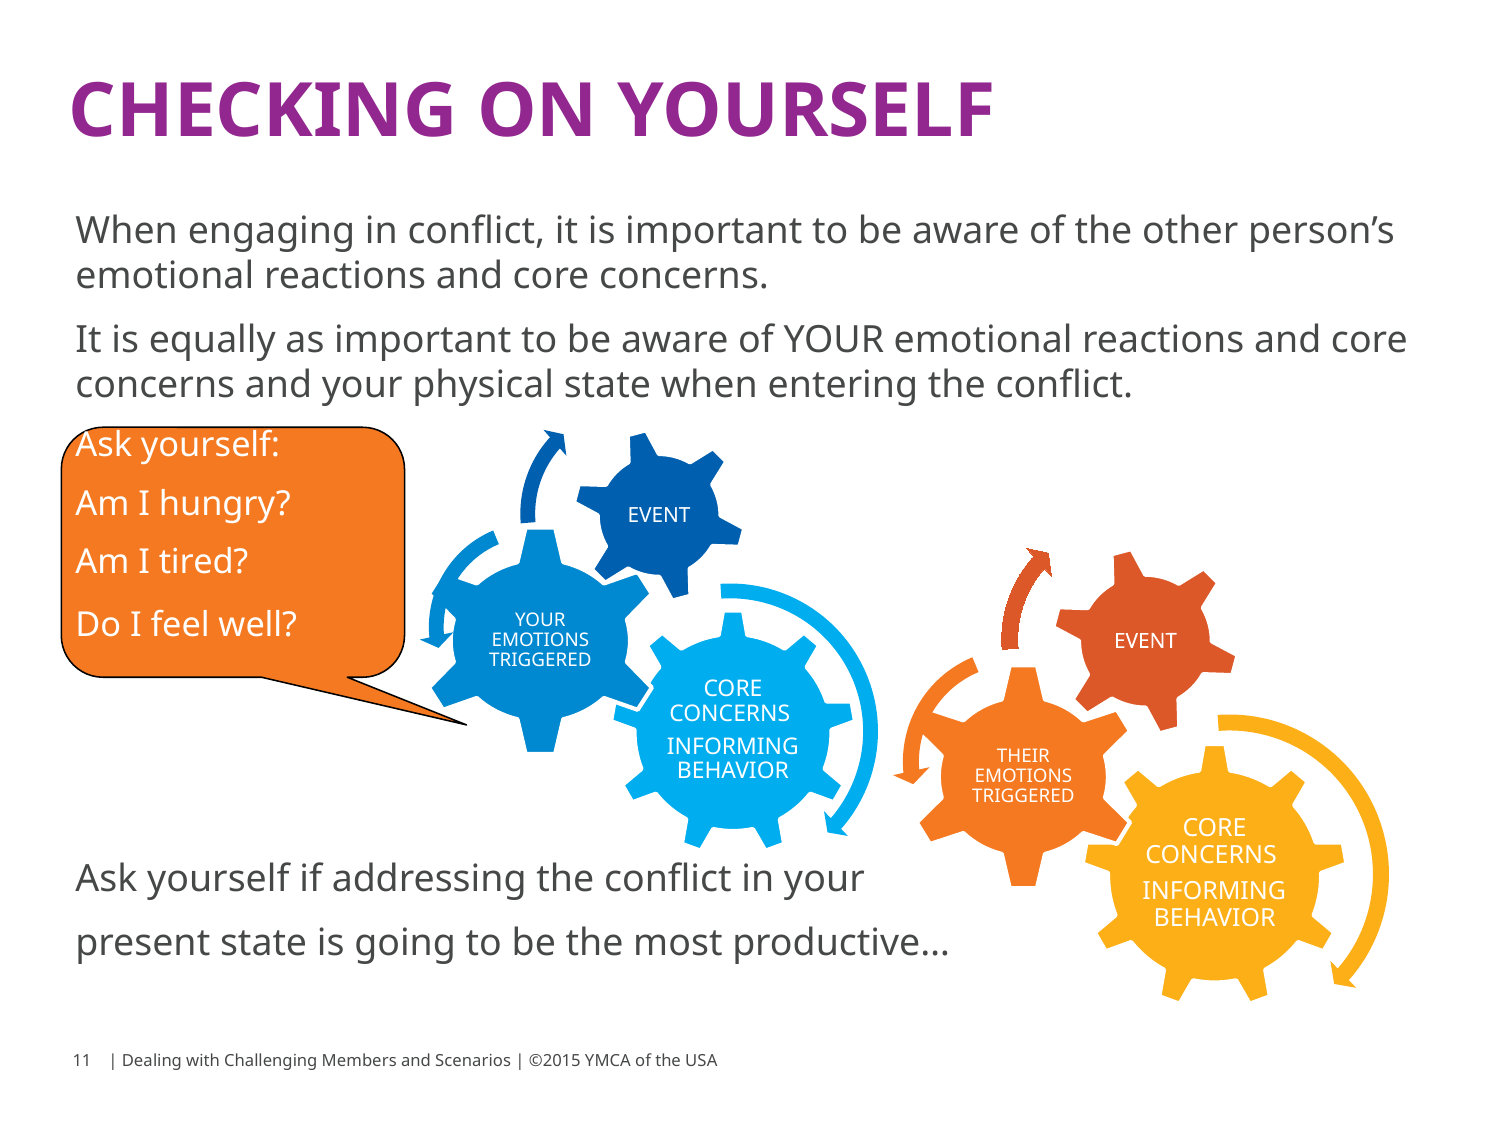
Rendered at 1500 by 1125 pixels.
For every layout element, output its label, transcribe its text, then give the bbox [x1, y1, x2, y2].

title Checking on yourself [53, 53, 1428, 193]
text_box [415, 389, 889, 890]
footer | Dealing with Challenging Members and Scenarios | ©2015 YMCA of the USA [92, 1042, 1429, 1091]
slide_number 11 [57, 1042, 92, 1079]
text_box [842, 524, 1369, 1010]
list When engaging in conflict, it is important to be aware of the other person’s emotional reactions and core concerns. It is equally as important to be aware of YOUR emotional reactions and core concerns and your physical state when entering the conflict. Ask yourself: Am I hungry? Am I tired? Do I feel well? Ask yourself if addressing the conflict in your present state is going to be the most productive… [60, 198, 1429, 1032]
